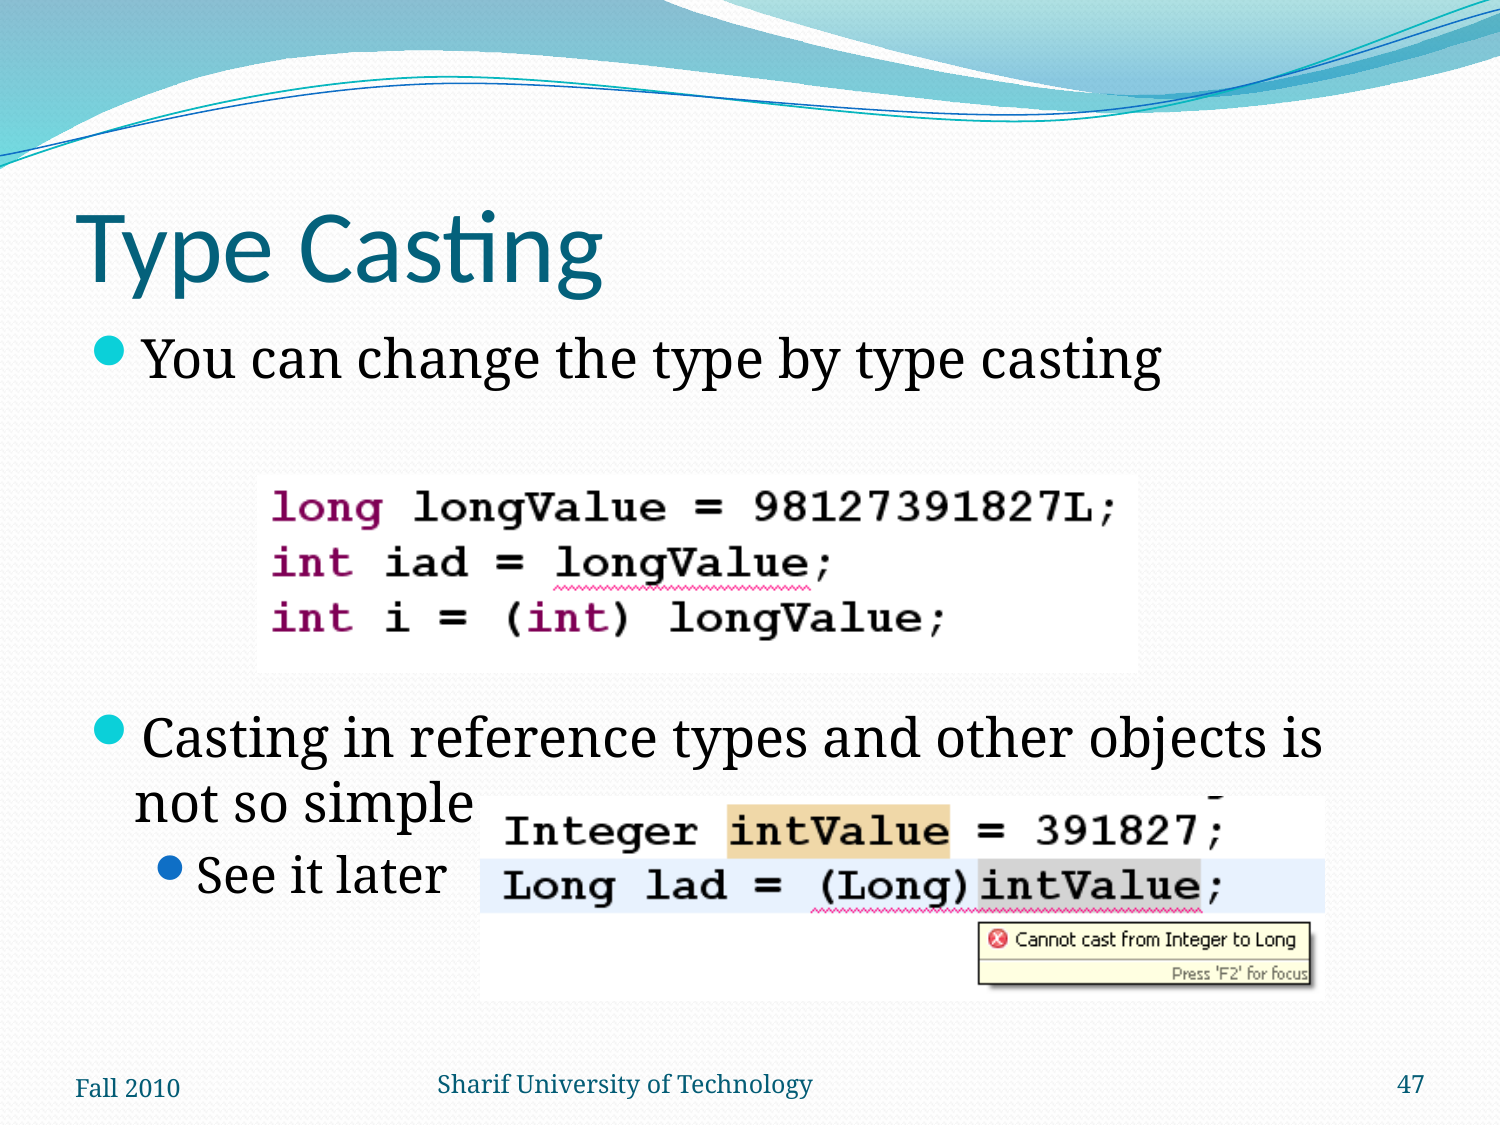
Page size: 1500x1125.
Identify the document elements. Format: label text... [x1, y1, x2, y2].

slide_number 47 [1299, 1042, 1425, 1103]
slide_number Fall 2010 [75, 1042, 425, 1103]
picture [480, 796, 1325, 1001]
list You can change the type by type casting Casting in reference types and other objects is not so simple See it later [75, 317, 1425, 1038]
footer Sharif University of Technology [437, 1042, 988, 1103]
picture [257, 475, 1138, 673]
title Type Casting [75, 115, 1425, 303]
